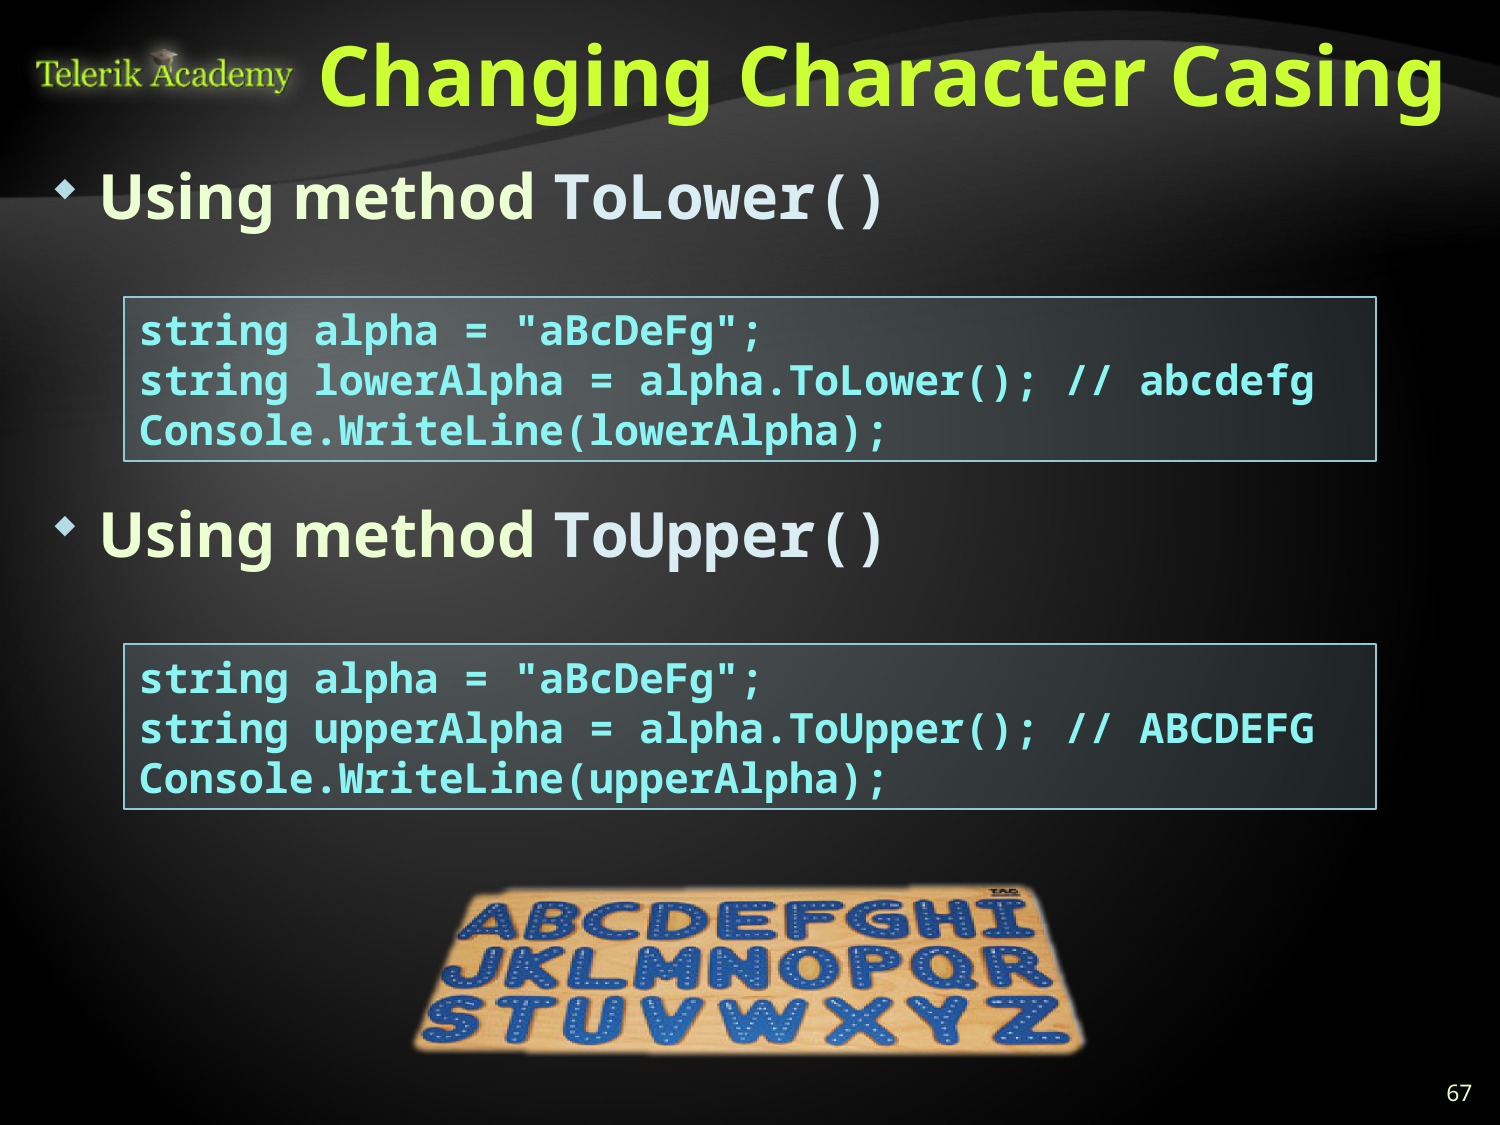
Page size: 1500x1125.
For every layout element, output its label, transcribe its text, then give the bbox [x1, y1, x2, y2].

text_box string alpha = "aBcDeFg"; string upperAlpha = alpha.ToUpper(); // ABCDEFG Console.WriteLine(upperAlpha); [123, 644, 1376, 809]
list Using method ToLower() Using method ToUpper() [37, 149, 1463, 1100]
text_box string alpha = "aBcDeFg"; string lowerAlpha = alpha.ToLower(); // abcdefg Console.WriteLine(lowerAlpha); [123, 296, 1376, 462]
slide_number 67 [1412, 1074, 1488, 1113]
picture [0, 0, 1500, 1125]
title Changing Character Casing [300, 12, 1463, 149]
